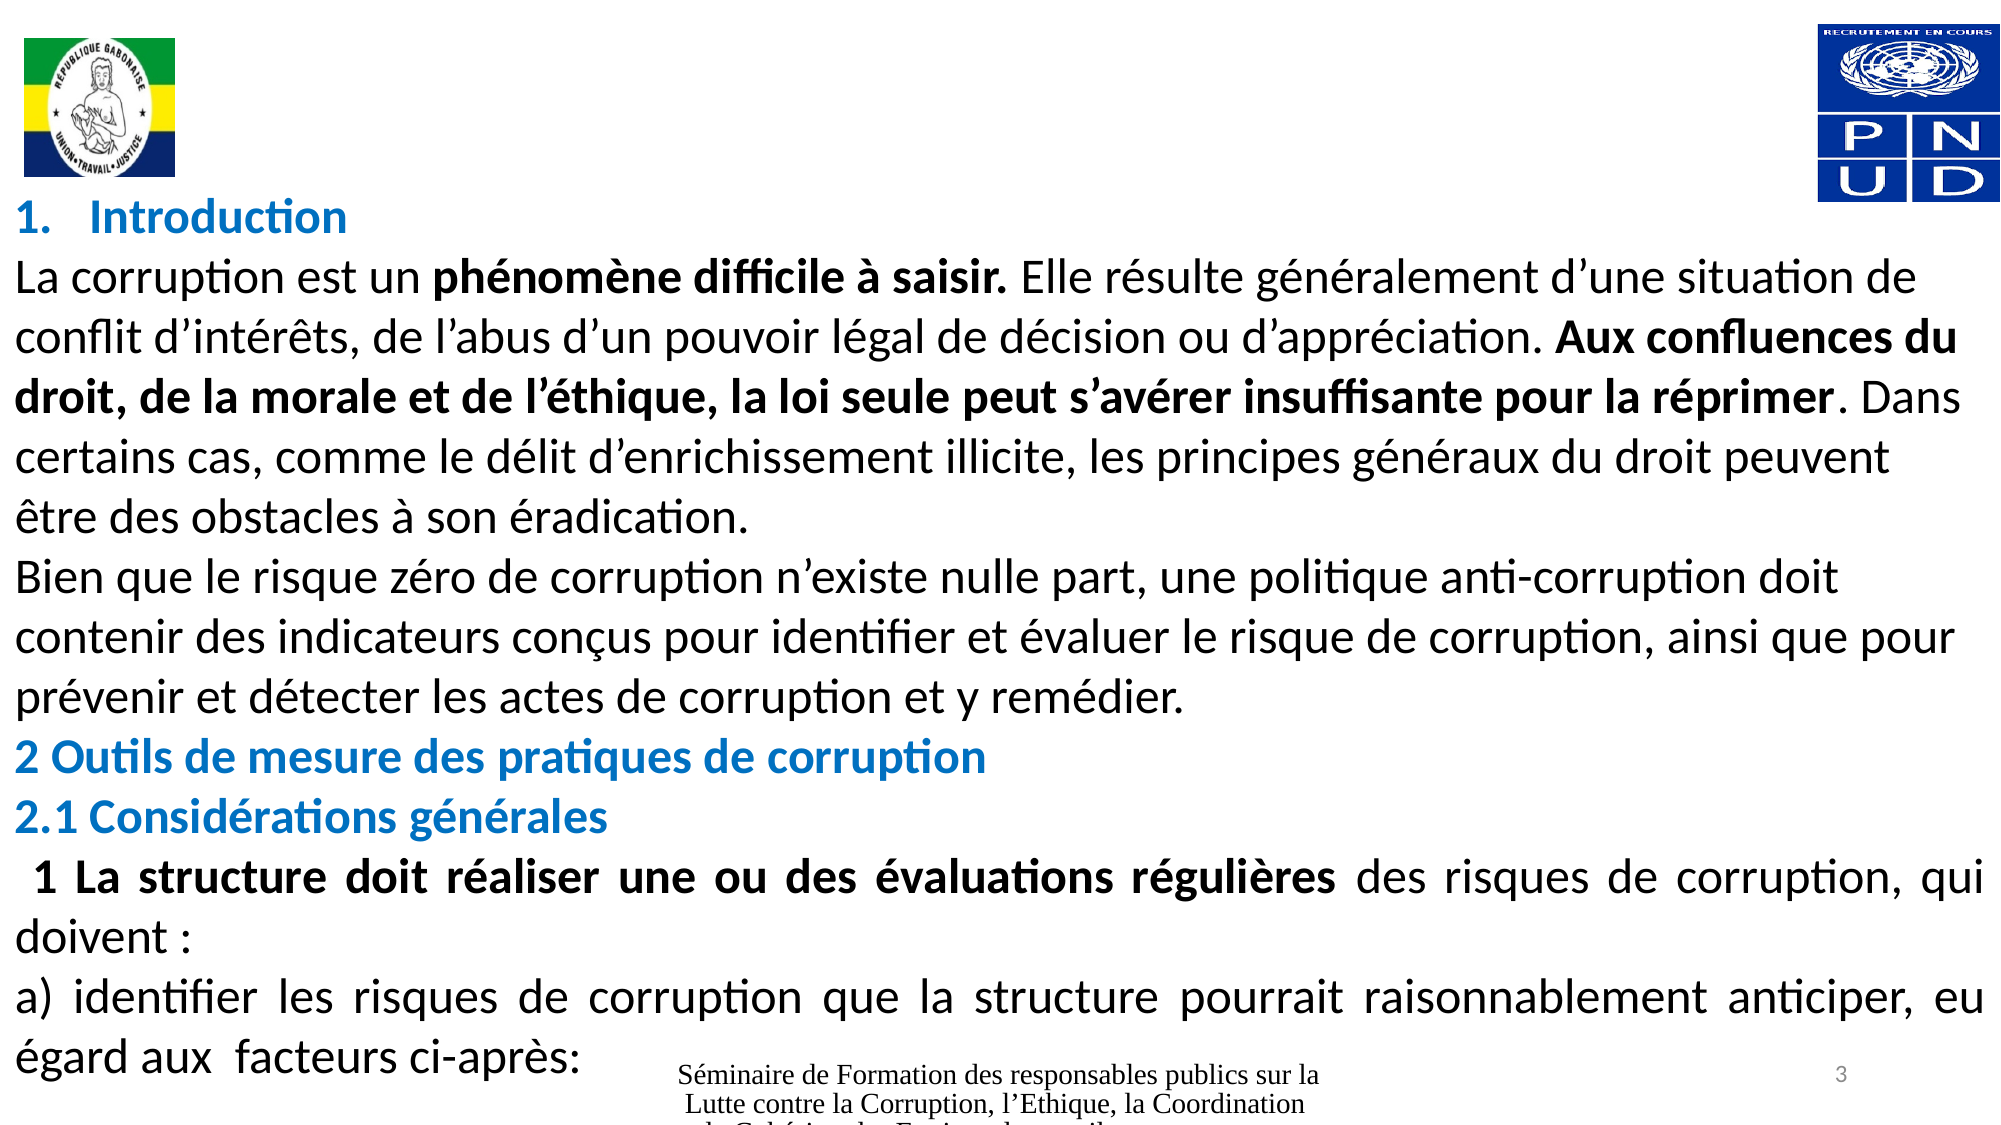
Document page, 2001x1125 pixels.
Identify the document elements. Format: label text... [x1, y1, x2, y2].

picture [1770, 0, 2000, 202]
text_box Introduction La corruption est un phénomène difficile à saisir. Elle résulte généralement d’une situation de conflit d’intérêts, de l’abus d’un pouvoir légal de décision ou d’appréciation. Aux confluences du droit, de la morale et de l’éthique, la loi seule peut s’avérer insuffisante pour la réprimer. Dans certains cas, comme le délit d’enrichissement illicite, les principes généraux du droit peuvent être des obstacles à son éradication. Bien que le risque zéro de corruption n’existe nulle part, une politique anti-corruption doit contenir des indicateurs conçus pour identifier et évaluer le risque de corruption, ainsi que pour prévenir et détecter les actes de corruption et y remédier. 2 Outils de mesure des pratiques de corruption 2.1 Considérations générales 1 La structure doit réaliser une ou des évaluations régulières des risques de corruption, qui doivent : a) identifier les risques de corruption que la structure pourrait raisonnablement anticiper, eu égard aux facteurs ci-après: [0, 176, 2000, 1092]
text_box [760, 1092, 2000, 1125]
picture [0, 13, 175, 177]
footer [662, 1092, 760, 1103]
